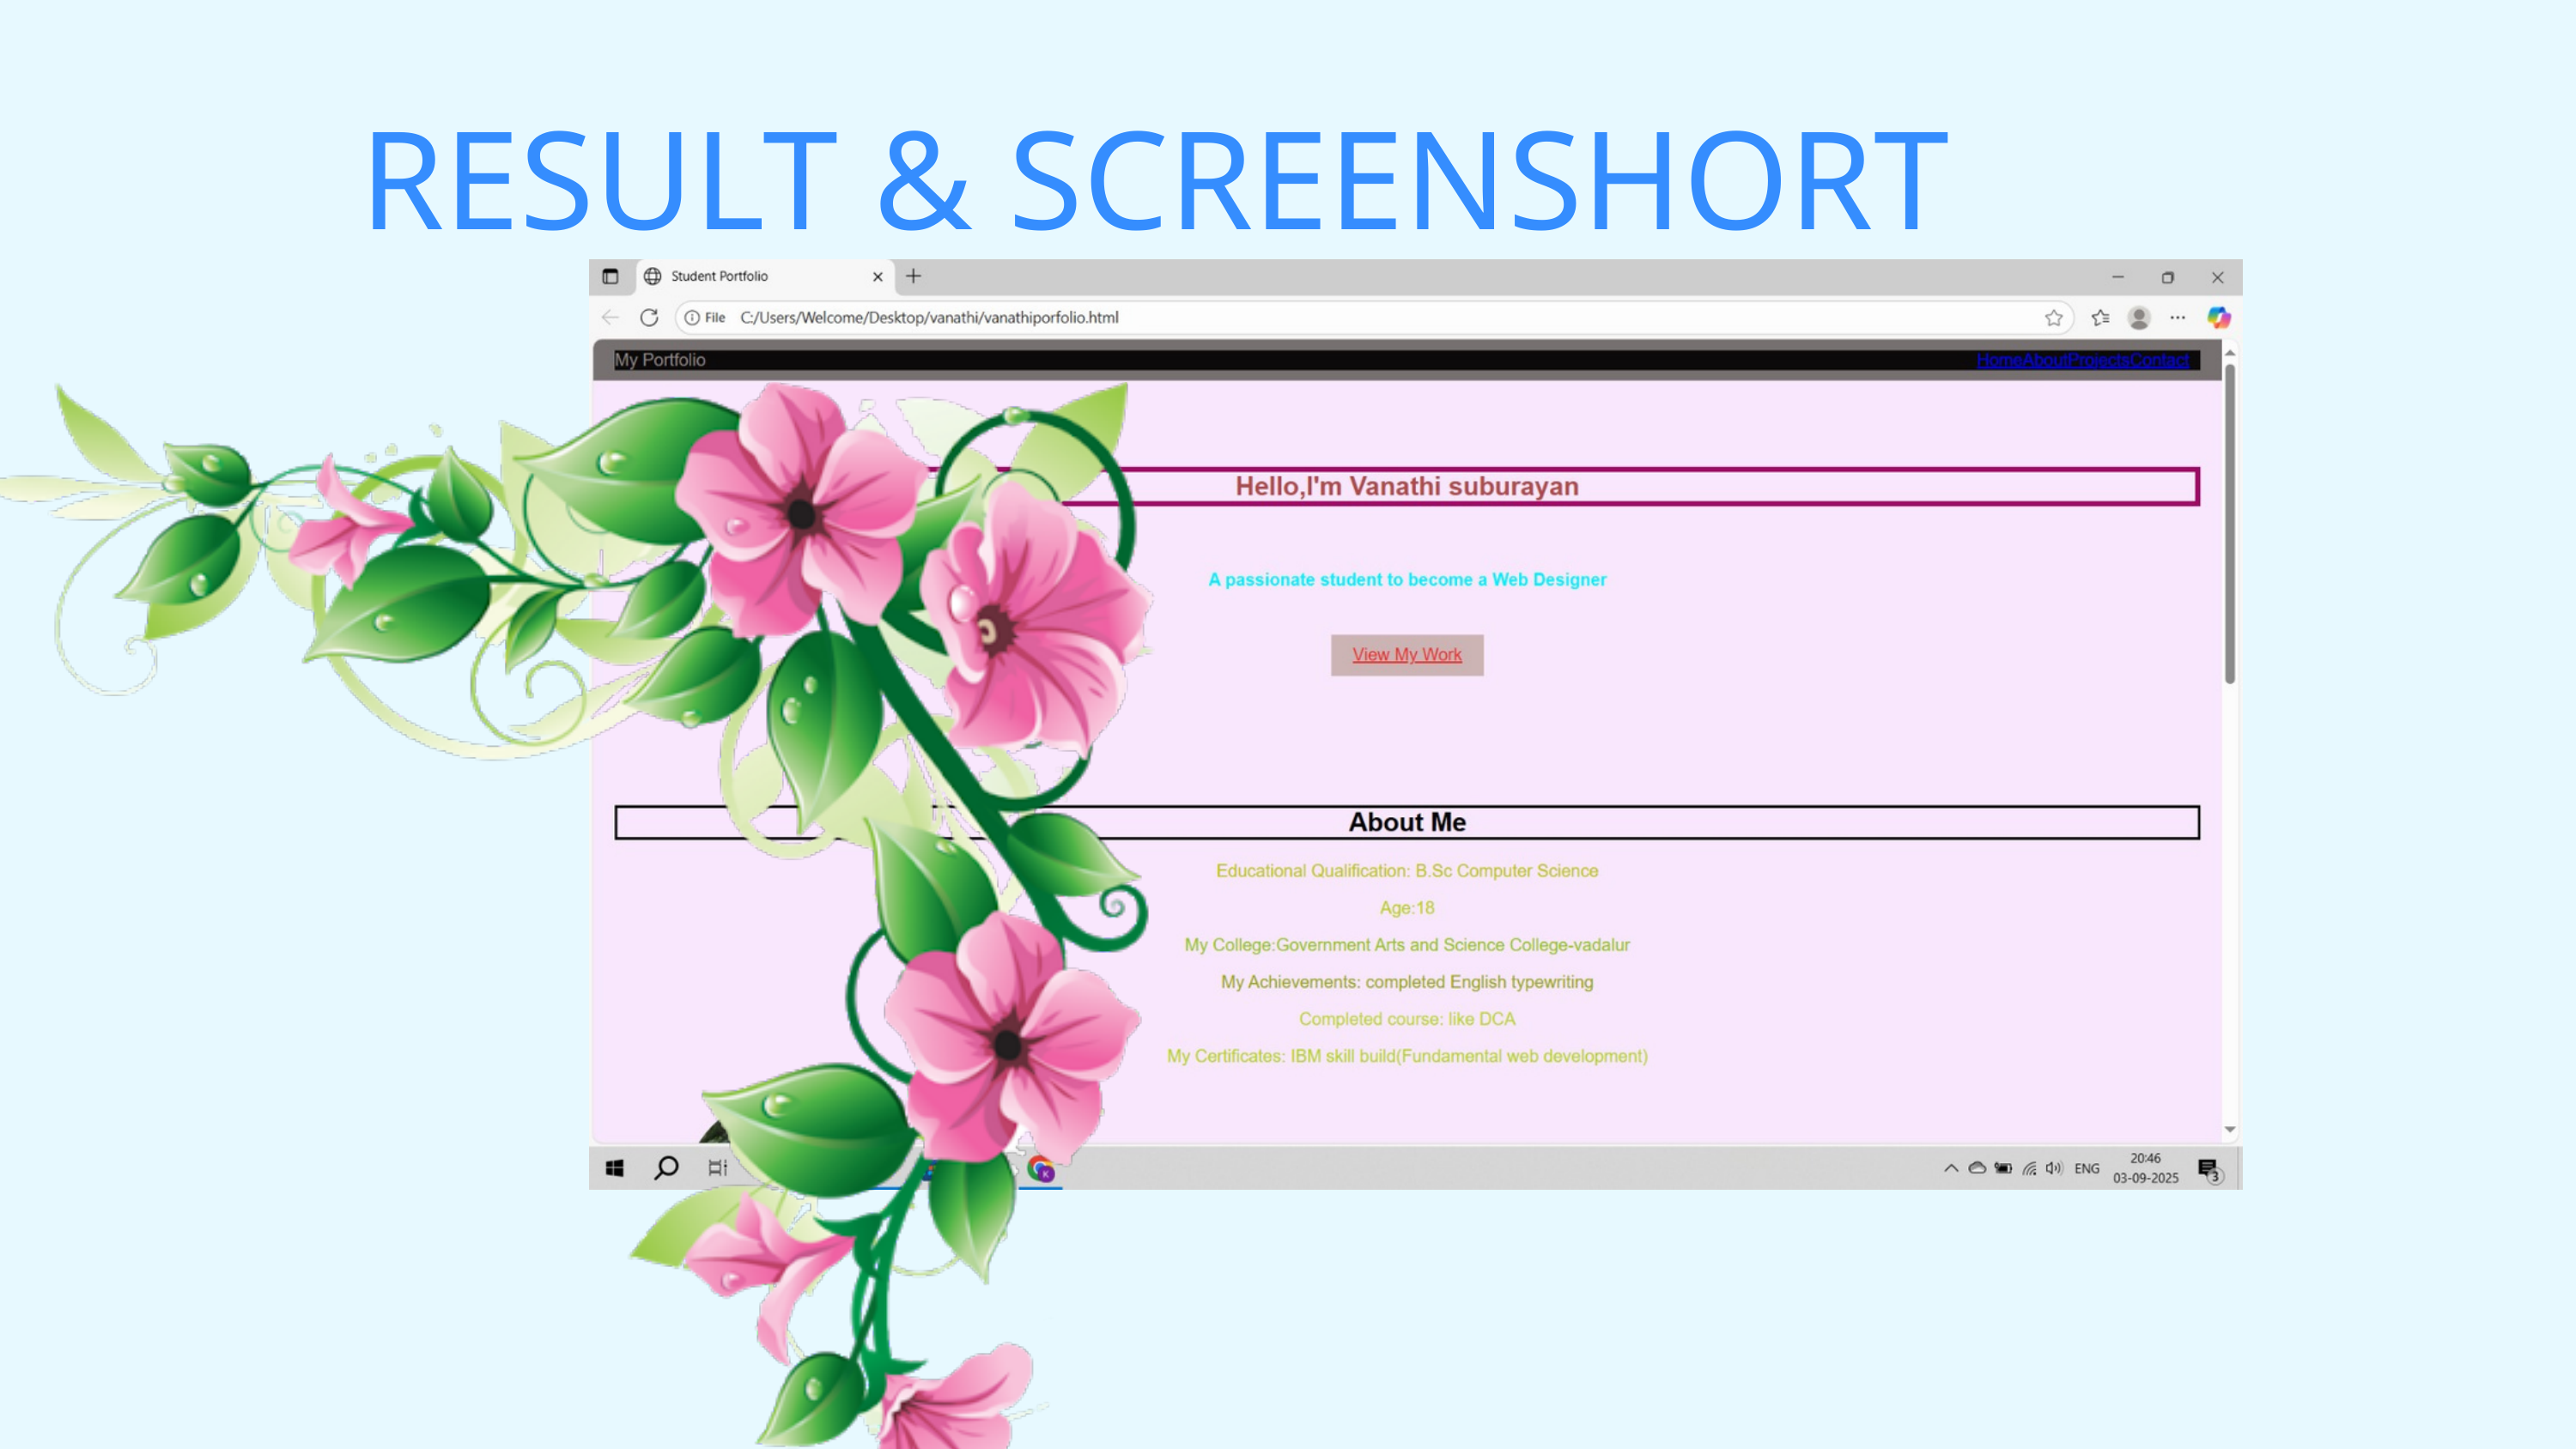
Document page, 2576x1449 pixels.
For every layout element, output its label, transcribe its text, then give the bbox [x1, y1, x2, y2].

text_box RESULT & SCREENSHORT [328, 66, 1983, 258]
text_box [0, 382, 1156, 1449]
text_box [589, 259, 2243, 1190]
